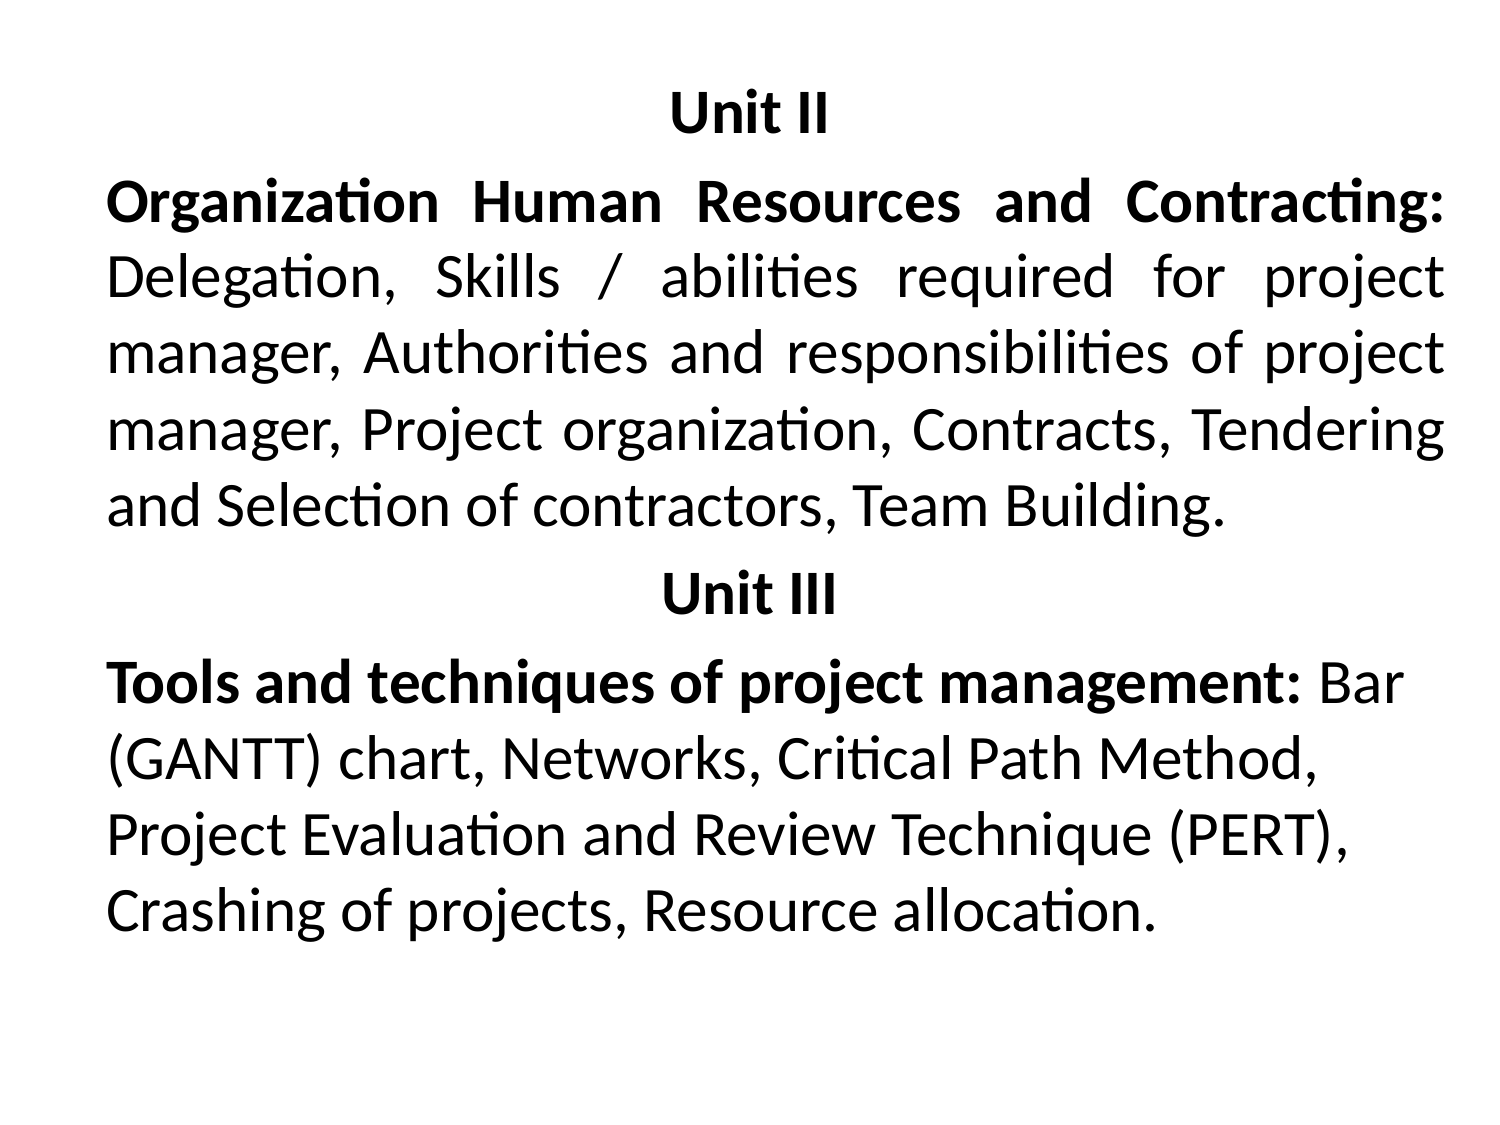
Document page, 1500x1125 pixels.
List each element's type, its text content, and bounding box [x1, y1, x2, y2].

list Unit II Organization Human Resources and Contracting: Delegation, Skills / abilities required for project manager, Authorities and responsibilities of project manager, Project organization, Contracts, Tendering and Selection of contractors, Team Building. Unit III Tools and techniques of project management: Bar (GANTT) chart, Networks, Critical Path Method, Project Evaluation and Review Technique (PERT), Crashing of projects, Resource allocation. [37, 62, 1463, 1063]
